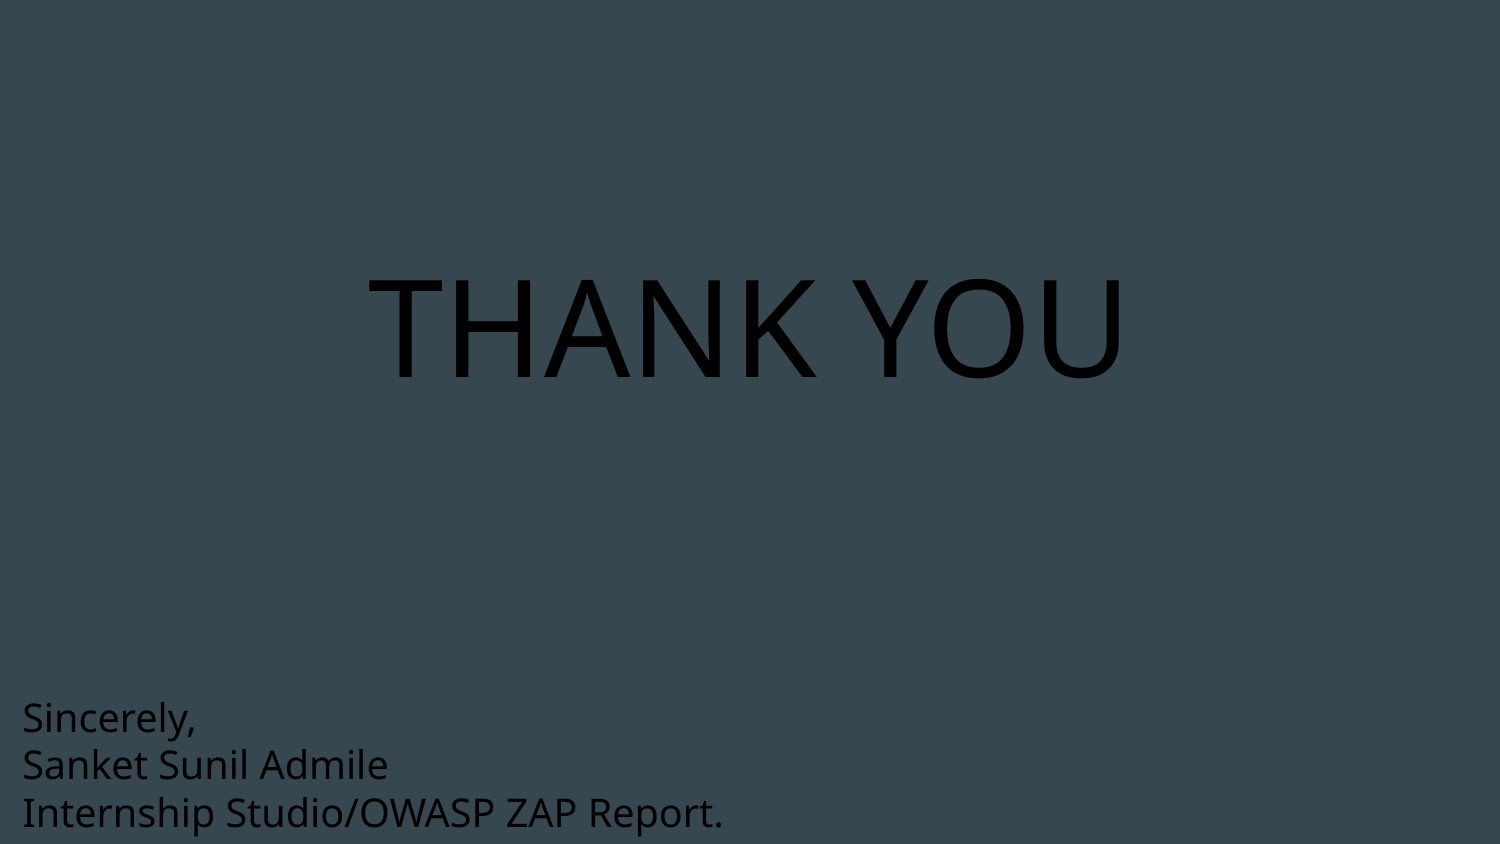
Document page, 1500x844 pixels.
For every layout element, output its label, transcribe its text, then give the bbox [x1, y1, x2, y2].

text_box Sincerely, Sanket Sunil Admile Internship Studio/OWASP ZAP Report. [7, 677, 1196, 844]
text_box THANK YOU [7, 227, 1493, 420]
